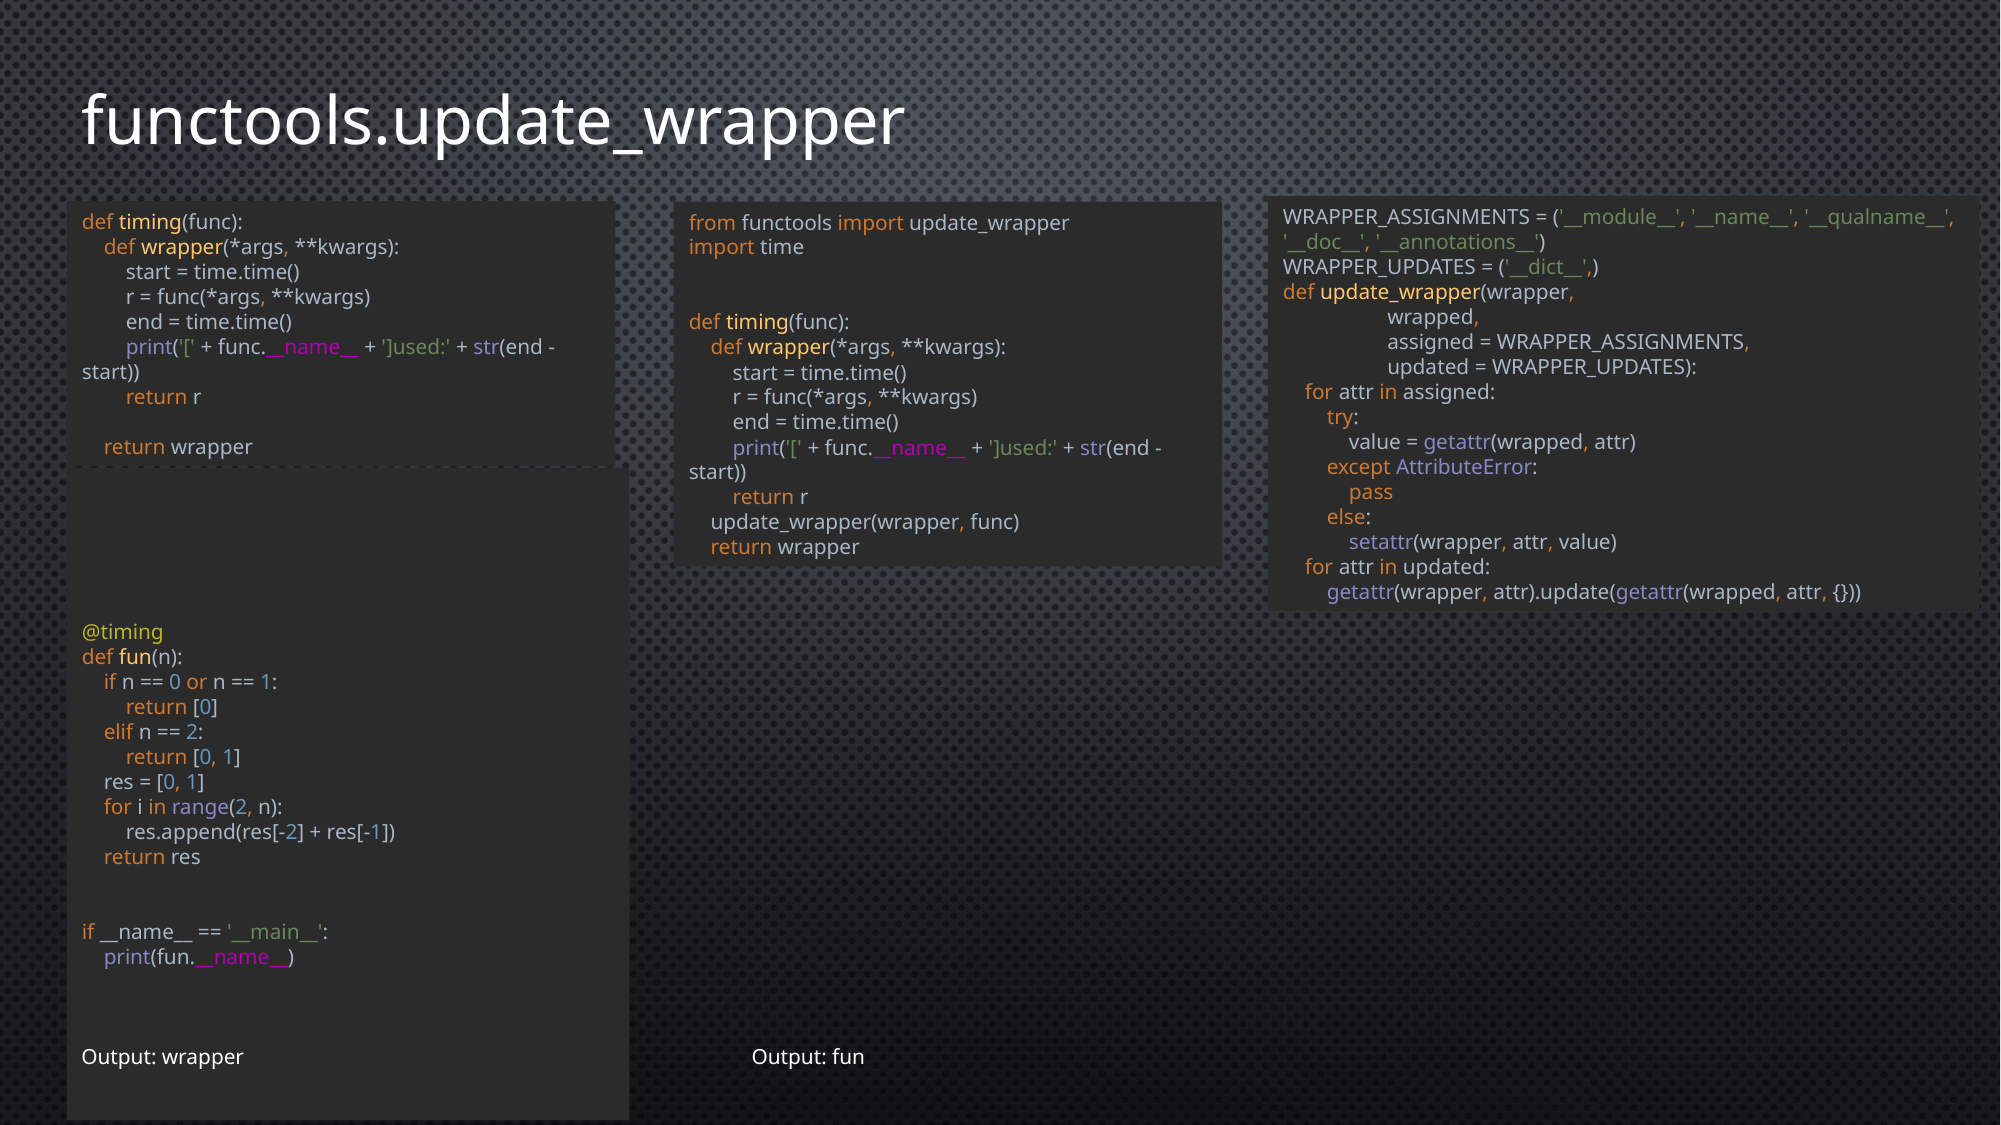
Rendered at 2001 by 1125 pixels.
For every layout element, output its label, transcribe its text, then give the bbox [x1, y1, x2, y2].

text_box WRAPPER_ASSIGNMENTS = ('__module__', '__name__', '__qualname__', '__doc__', '__annotations__') WRAPPER_UPDATES = ('__dict__',) def update_wrapper(wrapper, wrapped, assigned = WRAPPER_ASSIGNMENTS, updated = WRAPPER_UPDATES): for attr in assigned: try: value = getattr(wrapped, attr) except AttributeError: pass else: setattr(wrapper, attr, value) for attr in updated: getattr(wrapper, attr).update(getattr(wrapped, attr, {})) [1267, 196, 1980, 611]
title functools.update_wrapper [66, 48, 1026, 189]
list @timing def fun(n): if n == 0 or n == 1: return [0] elif n == 2: return [0, 1] res = [0, 1] for i in range(2, n): res.append(res[-2] + res[-1]) return res if __name__ == '__main__': print(fun.__name__) [66, 467, 630, 1121]
text_box def timing(func): def wrapper(*args, **kwargs): start = time.time() r = func(*args, **kwargs) end = time.time() print('[' + func.__name__ + ']used:' + str(end - start)) return r return wrapper [66, 201, 616, 466]
text_box Output: fun [736, 1036, 980, 1076]
text_box Output: wrapper [66, 1036, 505, 1076]
text_box from functools import update_wrapper import time def timing(func): def wrapper(*args, **kwargs): start = time.time() r = func(*args, **kwargs) end = time.time() print('[' + func.__name__ + ']used:' + str(end - start)) return r update_wrapper(wrapper, func) return wrapper [673, 201, 1223, 567]
